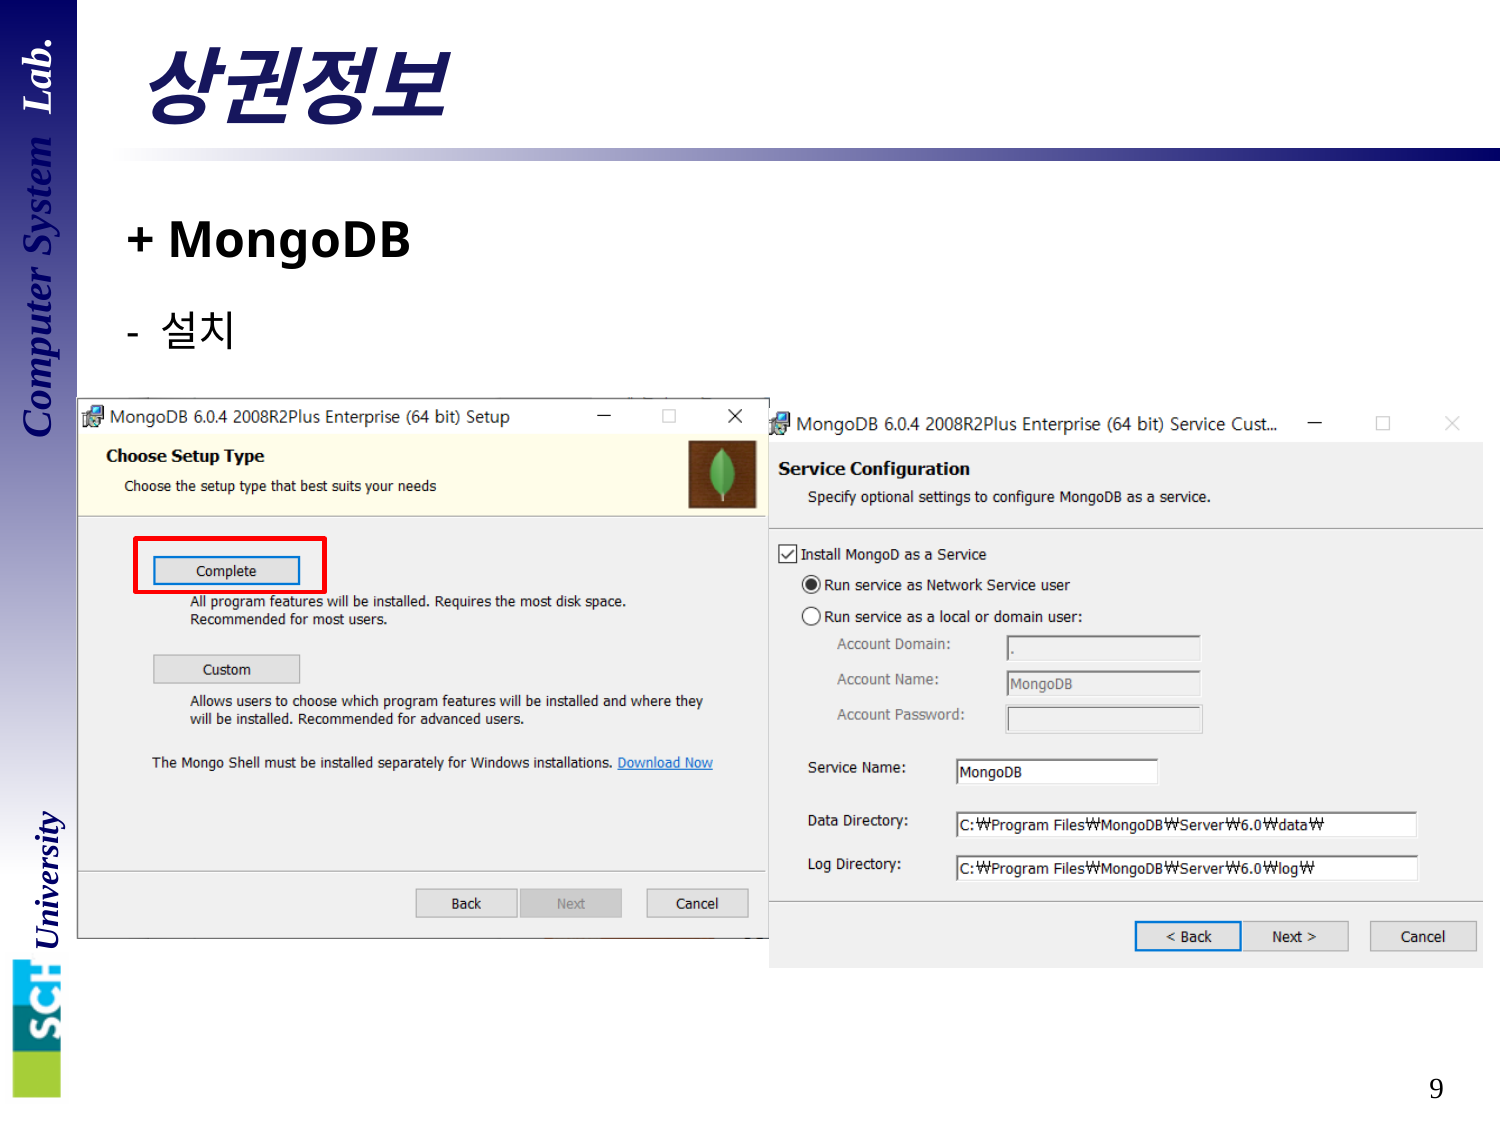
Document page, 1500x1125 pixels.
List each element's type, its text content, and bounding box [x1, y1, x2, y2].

title 상권정보 [123, 25, 1460, 143]
text_box - 설치 [111, 259, 1389, 376]
picture [5, 952, 69, 1104]
text_box + MongoDB [111, 164, 1389, 259]
picture [76, 396, 1483, 969]
